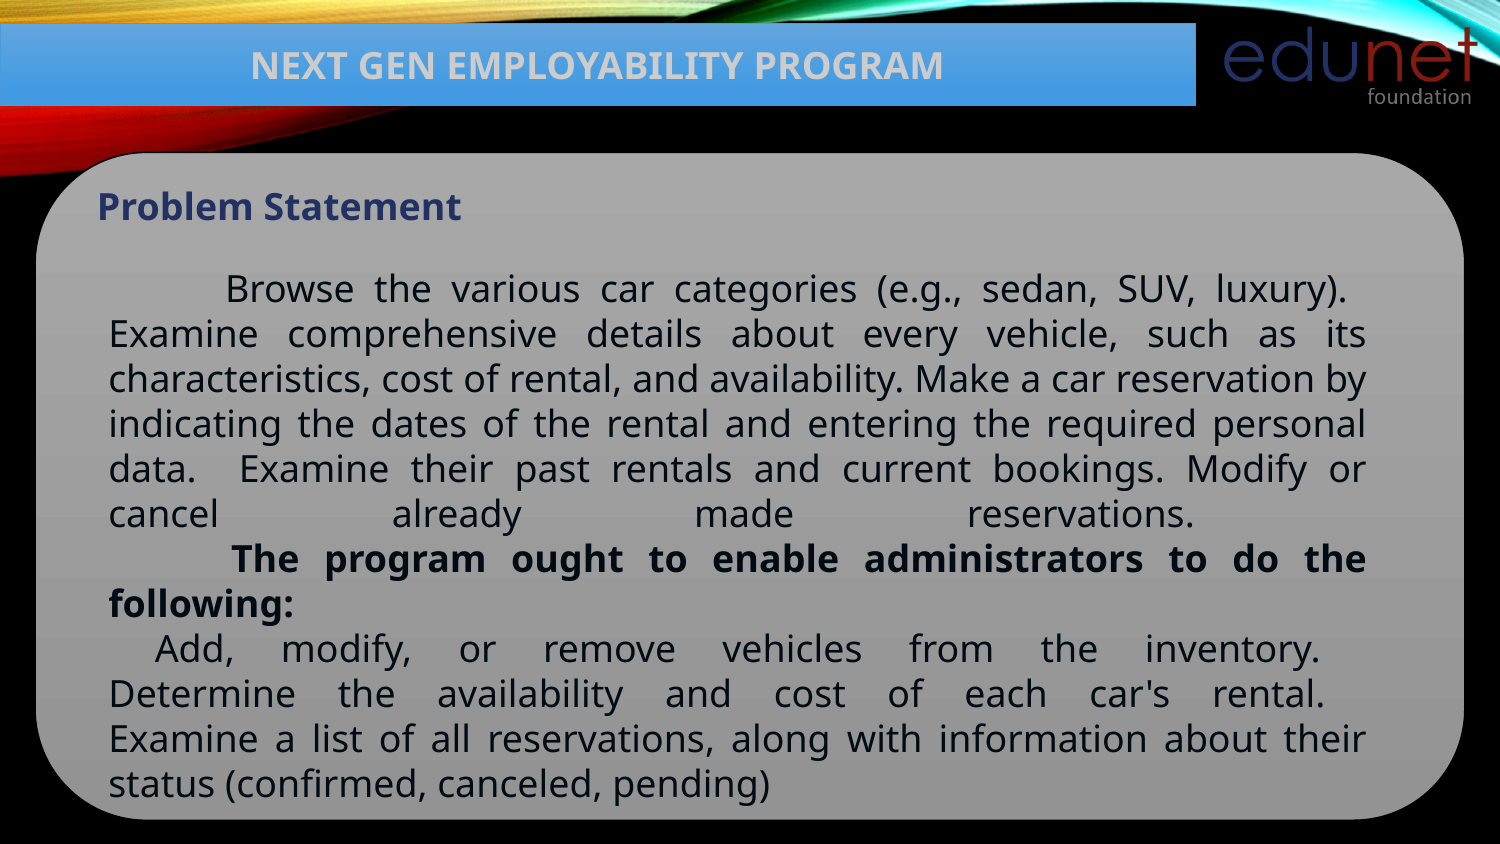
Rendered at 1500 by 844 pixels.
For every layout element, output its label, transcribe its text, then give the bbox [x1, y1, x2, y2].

text_box Problem Statement [82, 175, 621, 236]
text_box Browse the various car categories (e.g., sedan, SUV, luxury). Examine comprehensive details about every vehicle, such as its characteristics, cost of rental, and availability. Make a car reservation by indicating the dates of the rental and entering the required personal data. Examine their past rentals and current bookings. Modify or cancel already made reservations. The program ought to enable administrators to do the following: Add, modify, or remove vehicles from the inventory. Determine the availability and cost of each car's rental. Examine a list of all reservations, along with information about their status (confirmed, canceled, pending) [93, 257, 1383, 813]
text_box NEXT GEN EMPLOYABILITY PROGRAM [0, 23, 1196, 106]
picture [0, 0, 1500, 178]
text_box [34, 151, 1466, 822]
